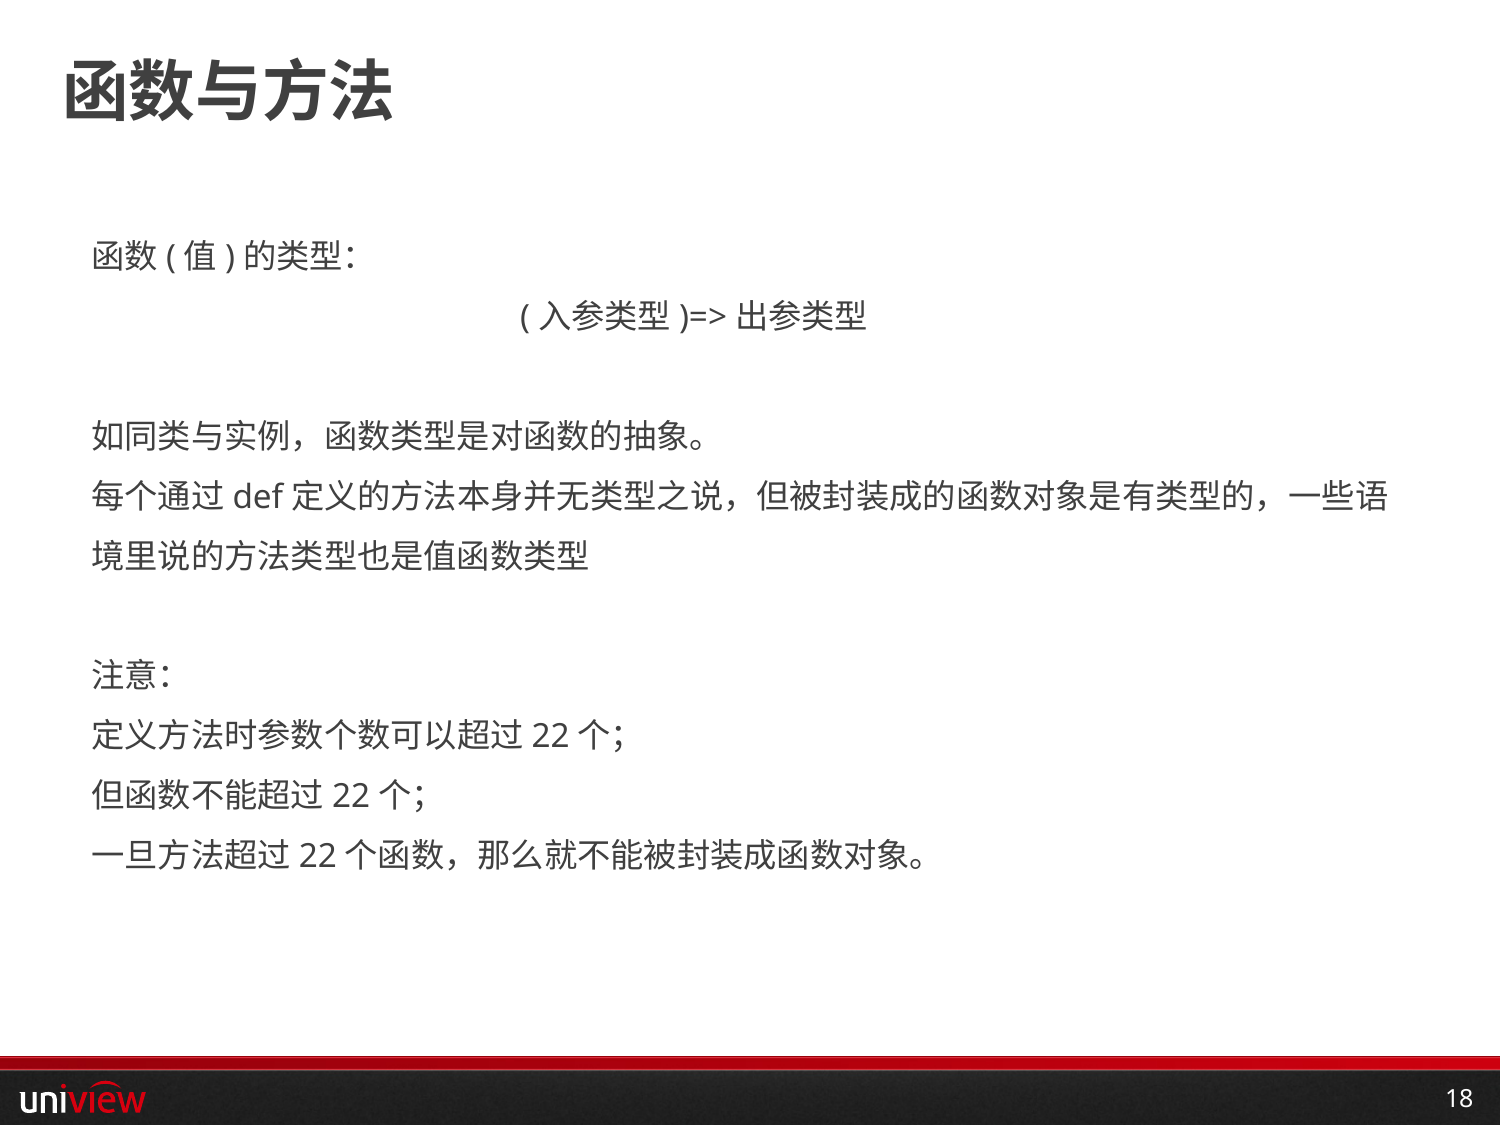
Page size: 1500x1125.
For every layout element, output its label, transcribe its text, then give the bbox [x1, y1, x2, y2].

list 函数(值)的类型： (入参类型)=>出参类型 如同类与实例，函数类型是对函数的抽象。 每个通过def定义的方法本身并无类型之说，但被封装成的函数对象是有类型的，一些语境里说的方法类型也是值函数类型 注意： 定义方法时参数个数可以超过22个； 但函数不能超过22个； 一旦方法超过22个函数，那么就不能被封装成函数对象。 [76, 208, 1436, 941]
title 函数与方法 [47, 41, 1398, 148]
picture [0, 1056, 1500, 1125]
